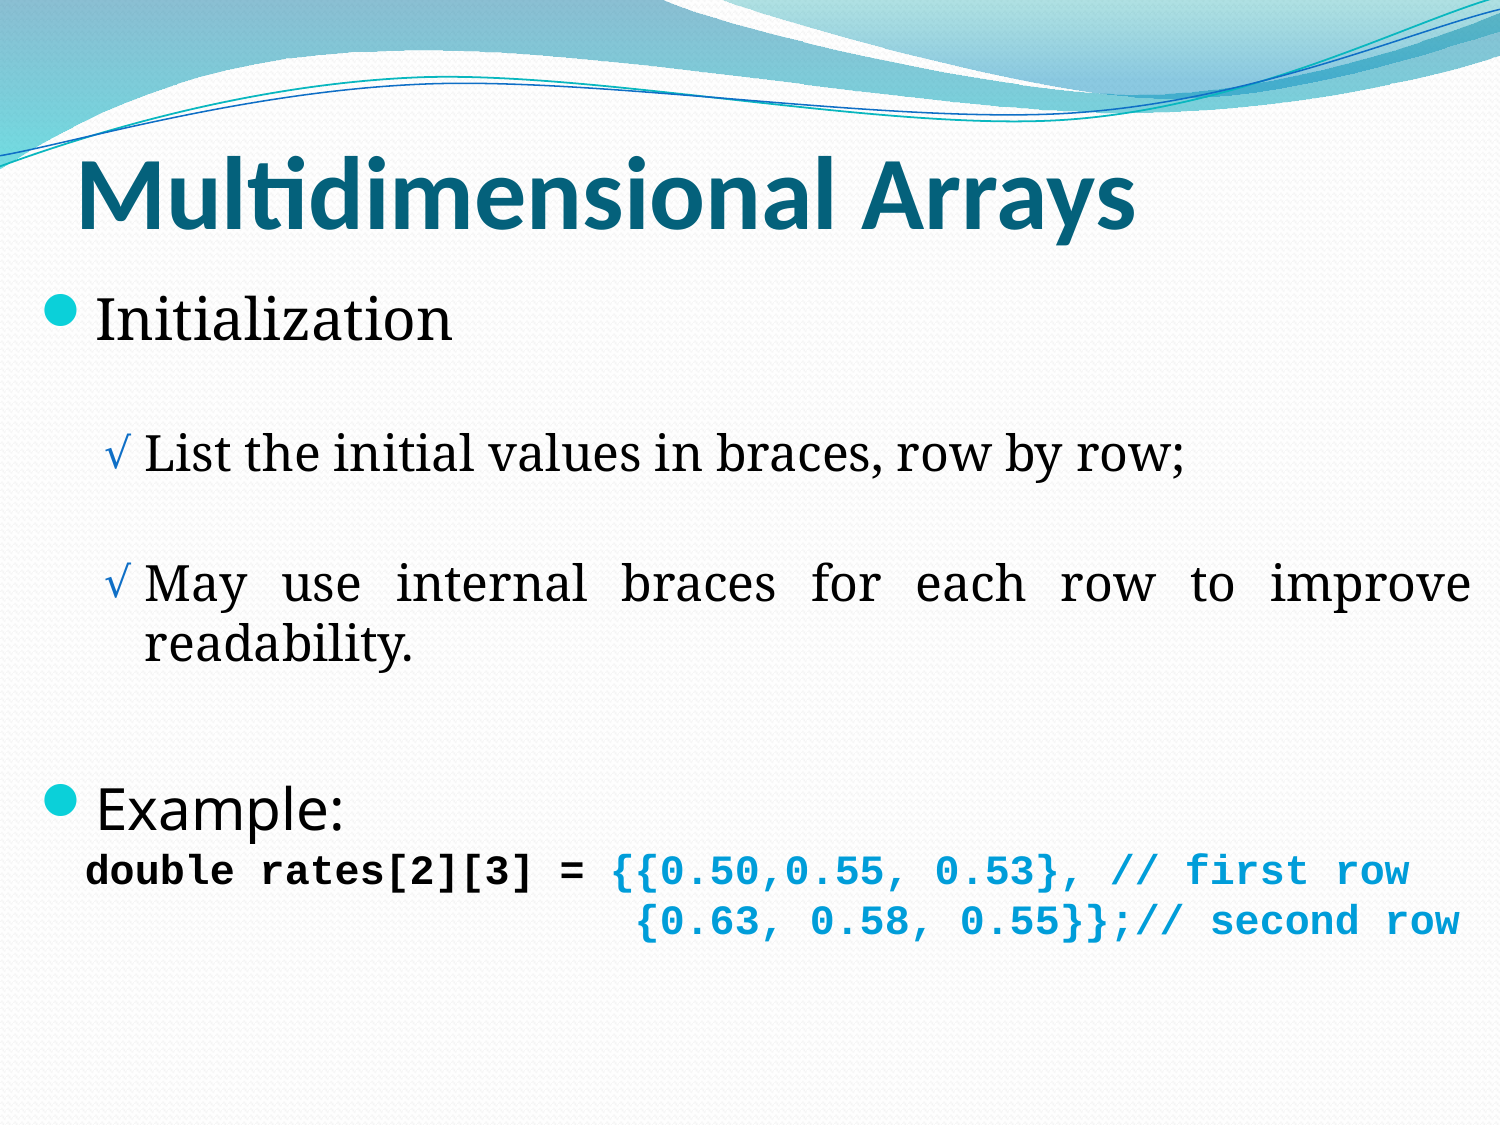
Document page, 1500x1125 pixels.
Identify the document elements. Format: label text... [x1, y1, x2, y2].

title Multidimensional Arrays [75, 87, 1425, 250]
list Initialization List the initial values in braces, row by row; May use internal braces for each row to improve readability. Example: double rates[2][3] = {{0.50,0.55, 0.53}, // first row {0.63, 0.58, 0.55}};// second row [24, 275, 1488, 995]
